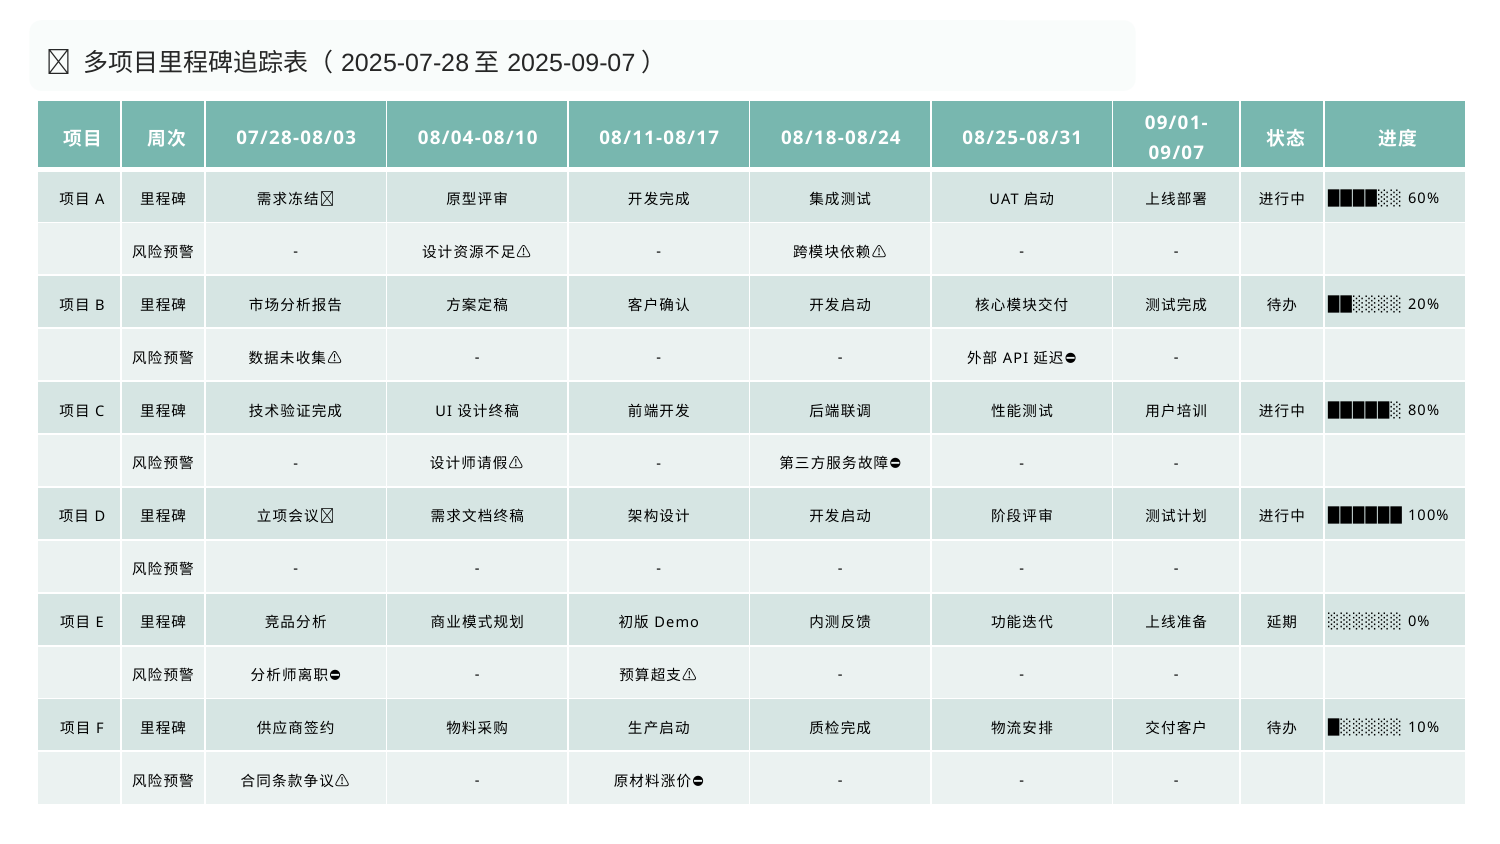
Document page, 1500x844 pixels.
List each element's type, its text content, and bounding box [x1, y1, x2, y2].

table_header ​08/11-08/17​ [569, 101, 749, 167]
table_cell 原型评审 [387, 172, 567, 222]
table_cell [1241, 223, 1323, 274]
table_cell 需求冻结✅ [206, 172, 386, 222]
table_cell 功能迭代 [932, 594, 1112, 645]
table_cell 测试计划 [1113, 488, 1239, 539]
text_box 📅 ​多项目里程碑追踪表（2025-07-28至2025-09-07）​​ [28, 19, 1137, 92]
table_cell - [1113, 329, 1239, 380]
table_cell 立项会议✅ [206, 488, 386, 539]
table_cell [38, 329, 120, 380]
table_cell 物流安排 [932, 699, 1112, 750]
table_cell 里程碑 [122, 488, 204, 539]
table_cell ██████ 100% [1325, 488, 1465, 539]
table_cell 用户培训 [1113, 382, 1239, 433]
table_cell - [750, 752, 930, 804]
table_cell [1325, 647, 1465, 698]
table_cell [1325, 435, 1465, 486]
table_header ​状态​ [1241, 101, 1323, 167]
table_cell 数据未收集⚠️ [206, 329, 386, 380]
table_cell 外部API延迟⛔ [932, 329, 1112, 380]
table_cell 风险预警 [122, 435, 204, 486]
table_cell 集成测试 [750, 172, 930, 222]
table_cell 架构设计 [569, 488, 749, 539]
table_cell 进行中 [1241, 172, 1323, 222]
table_cell 测试完成 [1113, 276, 1239, 327]
table_cell UI设计终稿 [387, 382, 567, 433]
table_cell ​项目B​ [38, 276, 120, 327]
table_cell [1241, 752, 1323, 804]
table_cell 商业模式规划 [387, 594, 567, 645]
table_cell 技术验证完成 [206, 382, 386, 433]
table_cell [1325, 329, 1465, 380]
table_cell 方案定稿 [387, 276, 567, 327]
table_cell - [569, 541, 749, 592]
table_cell [38, 541, 120, 592]
table_cell 核心模块交付 [932, 276, 1112, 327]
table_cell 合同条款争议⚠️ [206, 752, 386, 804]
table_cell 上线部署 [1113, 172, 1239, 222]
table_cell 预算超支⚠️ [569, 647, 749, 698]
table_cell [1241, 541, 1323, 592]
table_cell 待办 [1241, 276, 1323, 327]
table_cell - [206, 435, 386, 486]
table_cell - [932, 752, 1112, 804]
table_cell 跨模块依赖⚠️ [750, 223, 930, 274]
table_cell 物料采购 [387, 699, 567, 750]
table_cell - [932, 223, 1112, 274]
table_cell UAT启动 [932, 172, 1112, 222]
table_cell 风险预警 [122, 752, 204, 804]
table_cell 竞品分析 [206, 594, 386, 645]
table_cell ████░░ 60% [1325, 172, 1465, 222]
table_cell ​项目A​ [38, 172, 120, 222]
table_cell 设计资源不足⚠️ [387, 223, 567, 274]
table_cell [1241, 329, 1323, 380]
table_cell 上线准备 [1113, 594, 1239, 645]
table_cell - [750, 647, 930, 698]
table_cell 风险预警 [122, 541, 204, 592]
table_cell - [569, 329, 749, 380]
table_cell - [387, 329, 567, 380]
table_cell - [387, 541, 567, 592]
table_cell - [387, 647, 567, 698]
table_cell 里程碑 [122, 594, 204, 645]
table_cell ​项目C​ [38, 382, 120, 433]
table_cell █░░░░░ 10% [1325, 699, 1465, 750]
table_header ​08/04-08/10​ [387, 101, 567, 167]
table_cell 里程碑 [122, 276, 204, 327]
table_header ​07/28-08/03​ [206, 101, 386, 167]
table_cell 风险预警 [122, 223, 204, 274]
table_cell - [1113, 647, 1239, 698]
table_cell 需求文档终稿 [387, 488, 567, 539]
table_cell - [569, 223, 749, 274]
table_cell [38, 223, 120, 274]
table_cell █████░ 80% [1325, 382, 1465, 433]
table_cell - [932, 541, 1112, 592]
table_cell [38, 647, 120, 698]
table_cell - [569, 435, 749, 486]
table_cell - [932, 435, 1112, 486]
table_cell 进行中 [1241, 488, 1323, 539]
table_cell 进行中 [1241, 382, 1323, 433]
table_cell [1325, 541, 1465, 592]
table_cell 供应商签约 [206, 699, 386, 750]
table_cell [1325, 752, 1465, 804]
table_cell - [1113, 223, 1239, 274]
table_header ​周次​ [122, 101, 204, 167]
table_cell 阶段评审 [932, 488, 1112, 539]
table_header ​项目​ [38, 101, 120, 167]
table_cell - [206, 223, 386, 274]
table_cell ░░░░░░ 0% [1325, 594, 1465, 645]
table_cell - [750, 329, 930, 380]
table_cell ​项目F​ [38, 699, 120, 750]
table_cell ​项目D​ [38, 488, 120, 539]
table_cell 里程碑 [122, 699, 204, 750]
table_cell 生产启动 [569, 699, 749, 750]
table_cell ​项目E​ [38, 594, 120, 645]
table_cell 开发完成 [569, 172, 749, 222]
table_cell 风险预警 [122, 329, 204, 380]
table_cell [1241, 435, 1323, 486]
table_cell 后端联调 [750, 382, 930, 433]
table_cell 质检完成 [750, 699, 930, 750]
table_cell 分析师离职⛔ [206, 647, 386, 698]
table_cell - [750, 541, 930, 592]
table_cell 里程碑 [122, 172, 204, 222]
table_header ​08/25-08/31​ [932, 101, 1112, 167]
table_cell 原材料涨价⛔ [569, 752, 749, 804]
table_cell 里程碑 [122, 382, 204, 433]
table_cell 性能测试 [932, 382, 1112, 433]
table_cell 开发启动 [750, 488, 930, 539]
table_header ​09/01-09/07​ [1113, 101, 1239, 167]
table_cell 设计师请假⚠️ [387, 435, 567, 486]
table_cell 风险预警 [122, 647, 204, 698]
table_cell [1241, 647, 1323, 698]
table_cell 第三方服务故障⛔ [750, 435, 930, 486]
table_header ​进度​ [1325, 101, 1465, 167]
table_cell 内测反馈 [750, 594, 930, 645]
table_cell 延期 [1241, 594, 1323, 645]
table_cell 开发启动 [750, 276, 930, 327]
table_header ​08/18-08/24​ [750, 101, 930, 167]
table_cell - [1113, 752, 1239, 804]
table_cell - [387, 752, 567, 804]
table_cell 初版Demo [569, 594, 749, 645]
table_cell - [932, 647, 1112, 698]
table_cell 客户确认 [569, 276, 749, 327]
table_cell 前端开发 [569, 382, 749, 433]
table_cell 市场分析报告 [206, 276, 386, 327]
table_cell - [1113, 541, 1239, 592]
table_cell [38, 752, 120, 804]
table_cell [1325, 223, 1465, 274]
table_cell [38, 435, 120, 486]
table_cell ██░░░░ 20% [1325, 276, 1465, 327]
table_cell 待办 [1241, 699, 1323, 750]
table_cell - [1113, 435, 1239, 486]
table_cell 交付客户 [1113, 699, 1239, 750]
table_cell - [206, 541, 386, 592]
